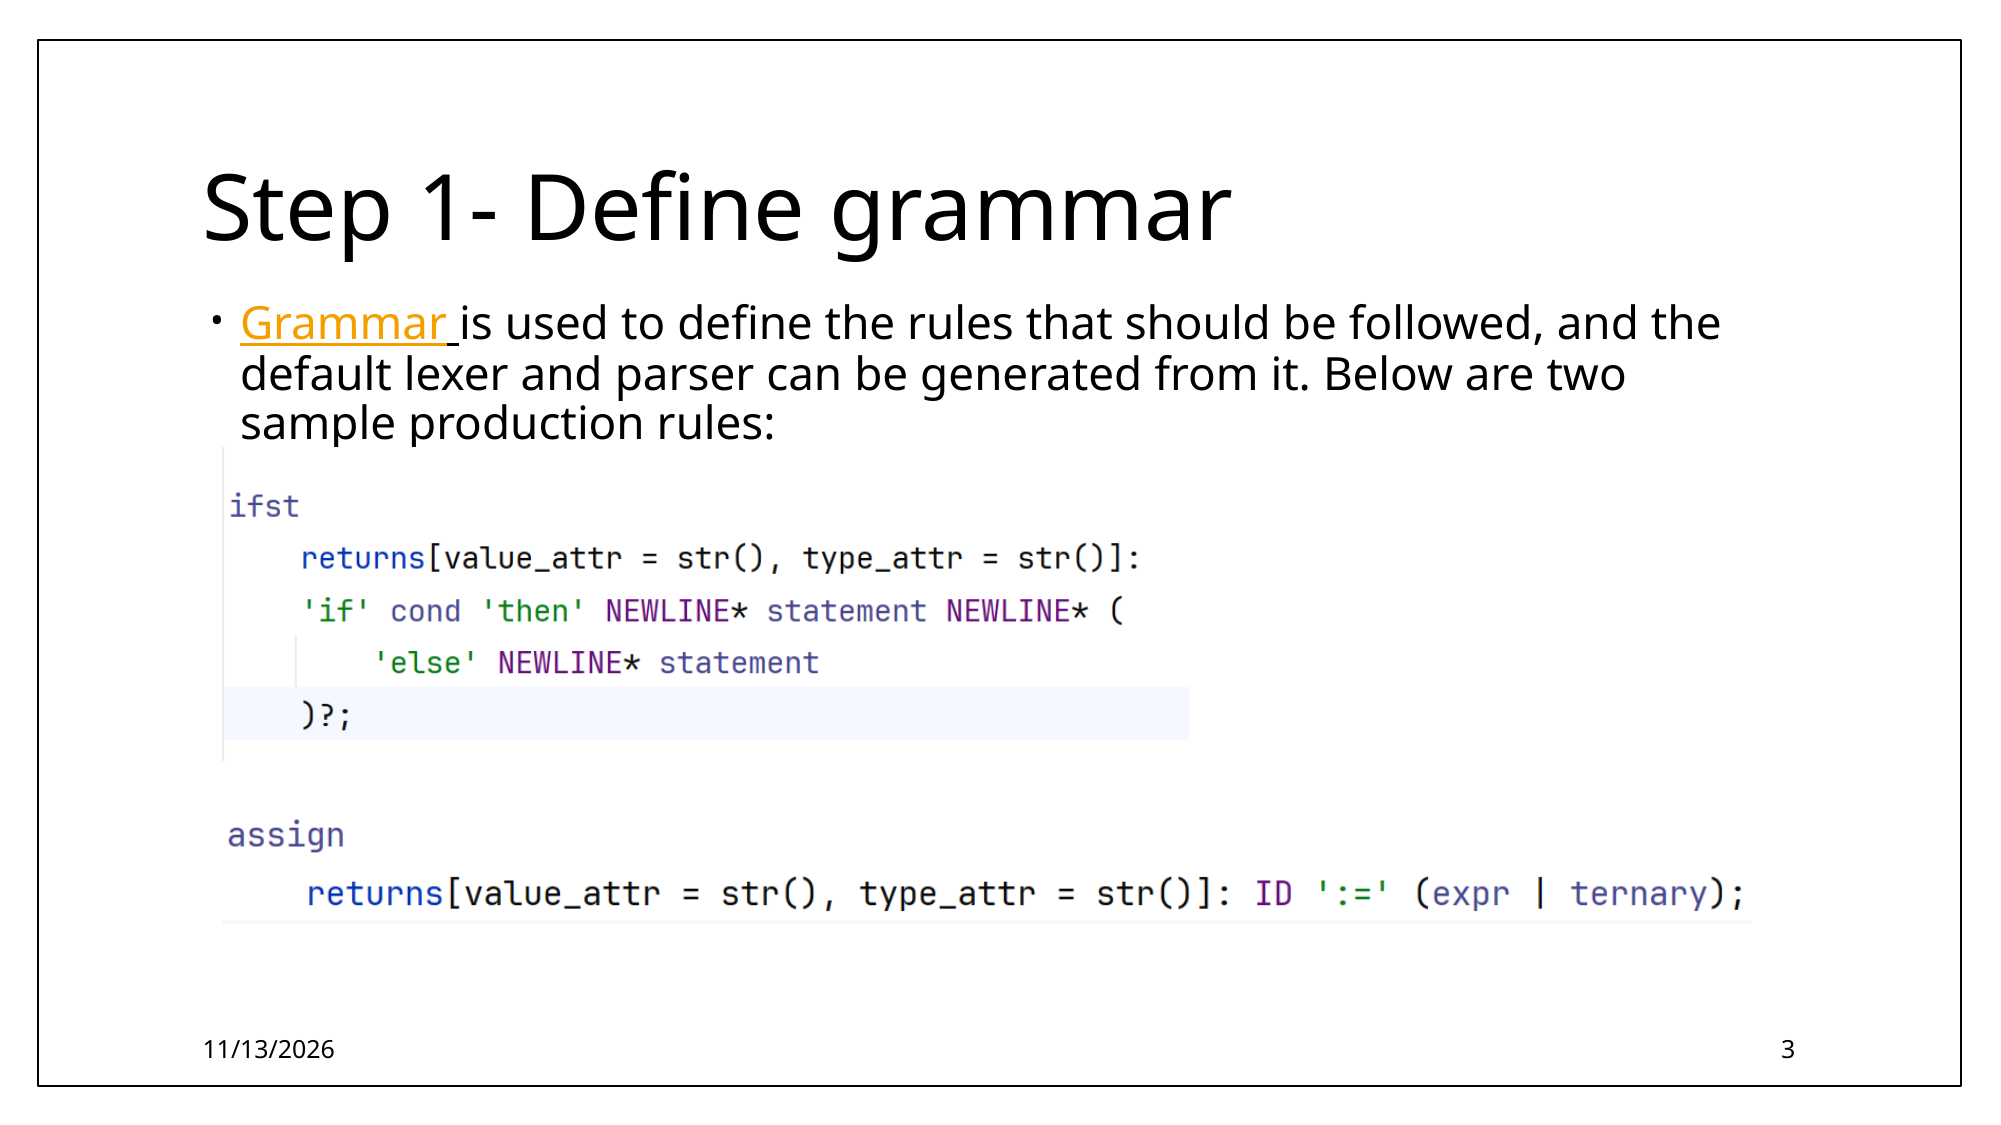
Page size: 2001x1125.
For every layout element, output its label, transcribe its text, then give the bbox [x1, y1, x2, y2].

picture [221, 447, 1189, 761]
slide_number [187, 1020, 570, 1081]
list Grammar is used to define the rules that should be followed, and the default lexer and parser can be generated from it. Below are two sample production rules: [187, 287, 1808, 1000]
slide_number 3 [1530, 1020, 1811, 1081]
title Step 1- Define grammar [187, 99, 1808, 287]
picture [221, 802, 1751, 924]
